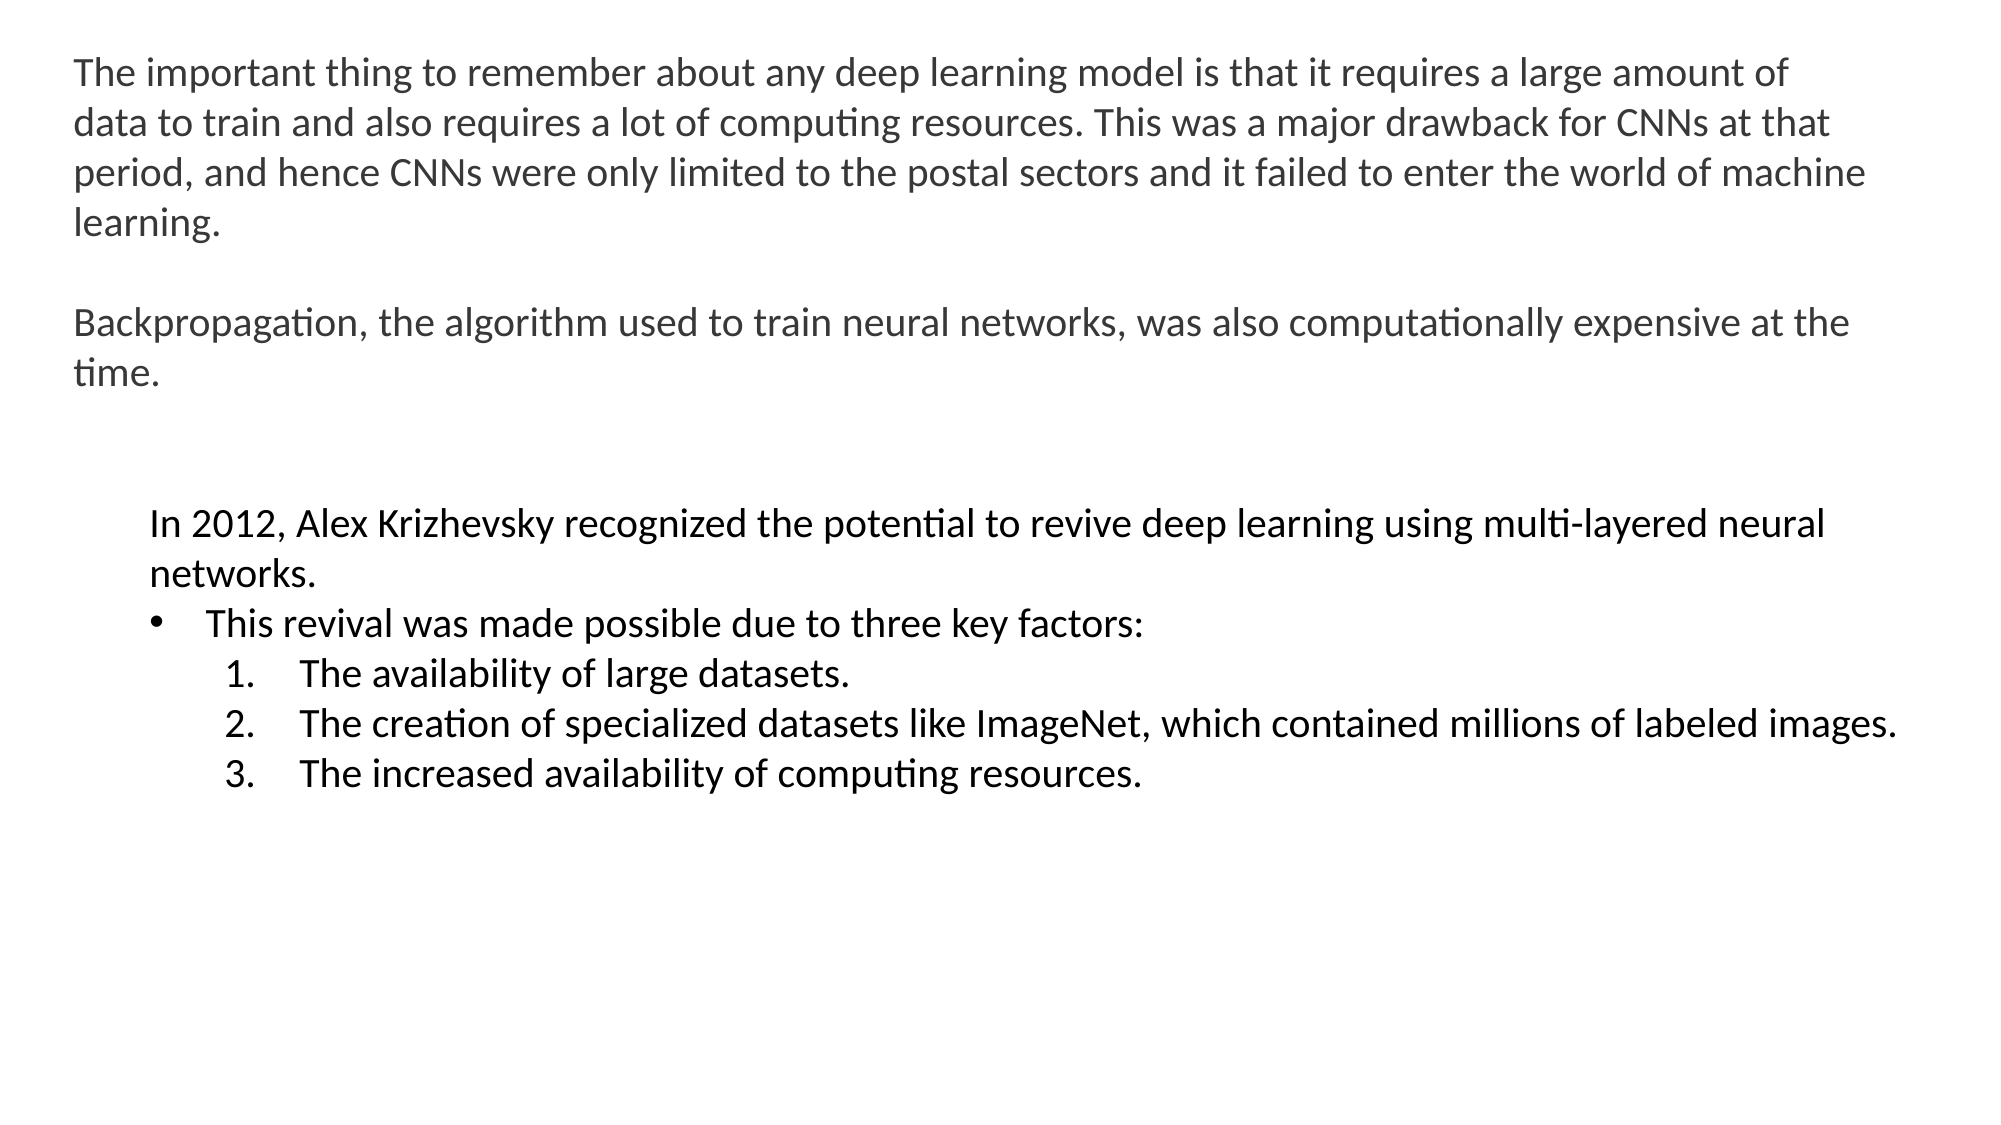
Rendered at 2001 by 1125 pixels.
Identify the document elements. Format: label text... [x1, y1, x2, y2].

text_box The important thing to remember about any deep learning model is that it requires a large amount of data to train and also requires a lot of computing resources. This was a major drawback for CNNs at that period, and hence CNNs were only limited to the postal sectors and it failed to enter the world of machine learning. Backpropagation, the algorithm used to train neural networks, was also computationally expensive at the time. [58, 37, 1887, 403]
text_box In 2012, Alex Krizhevsky recognized the potential to revive deep learning using multi-layered neural networks. This revival was made possible due to three key factors: The availability of large datasets. The creation of specialized datasets like ImageNet, which contained millions of labeled images. The increased availability of computing resources. [134, 488, 1963, 804]
